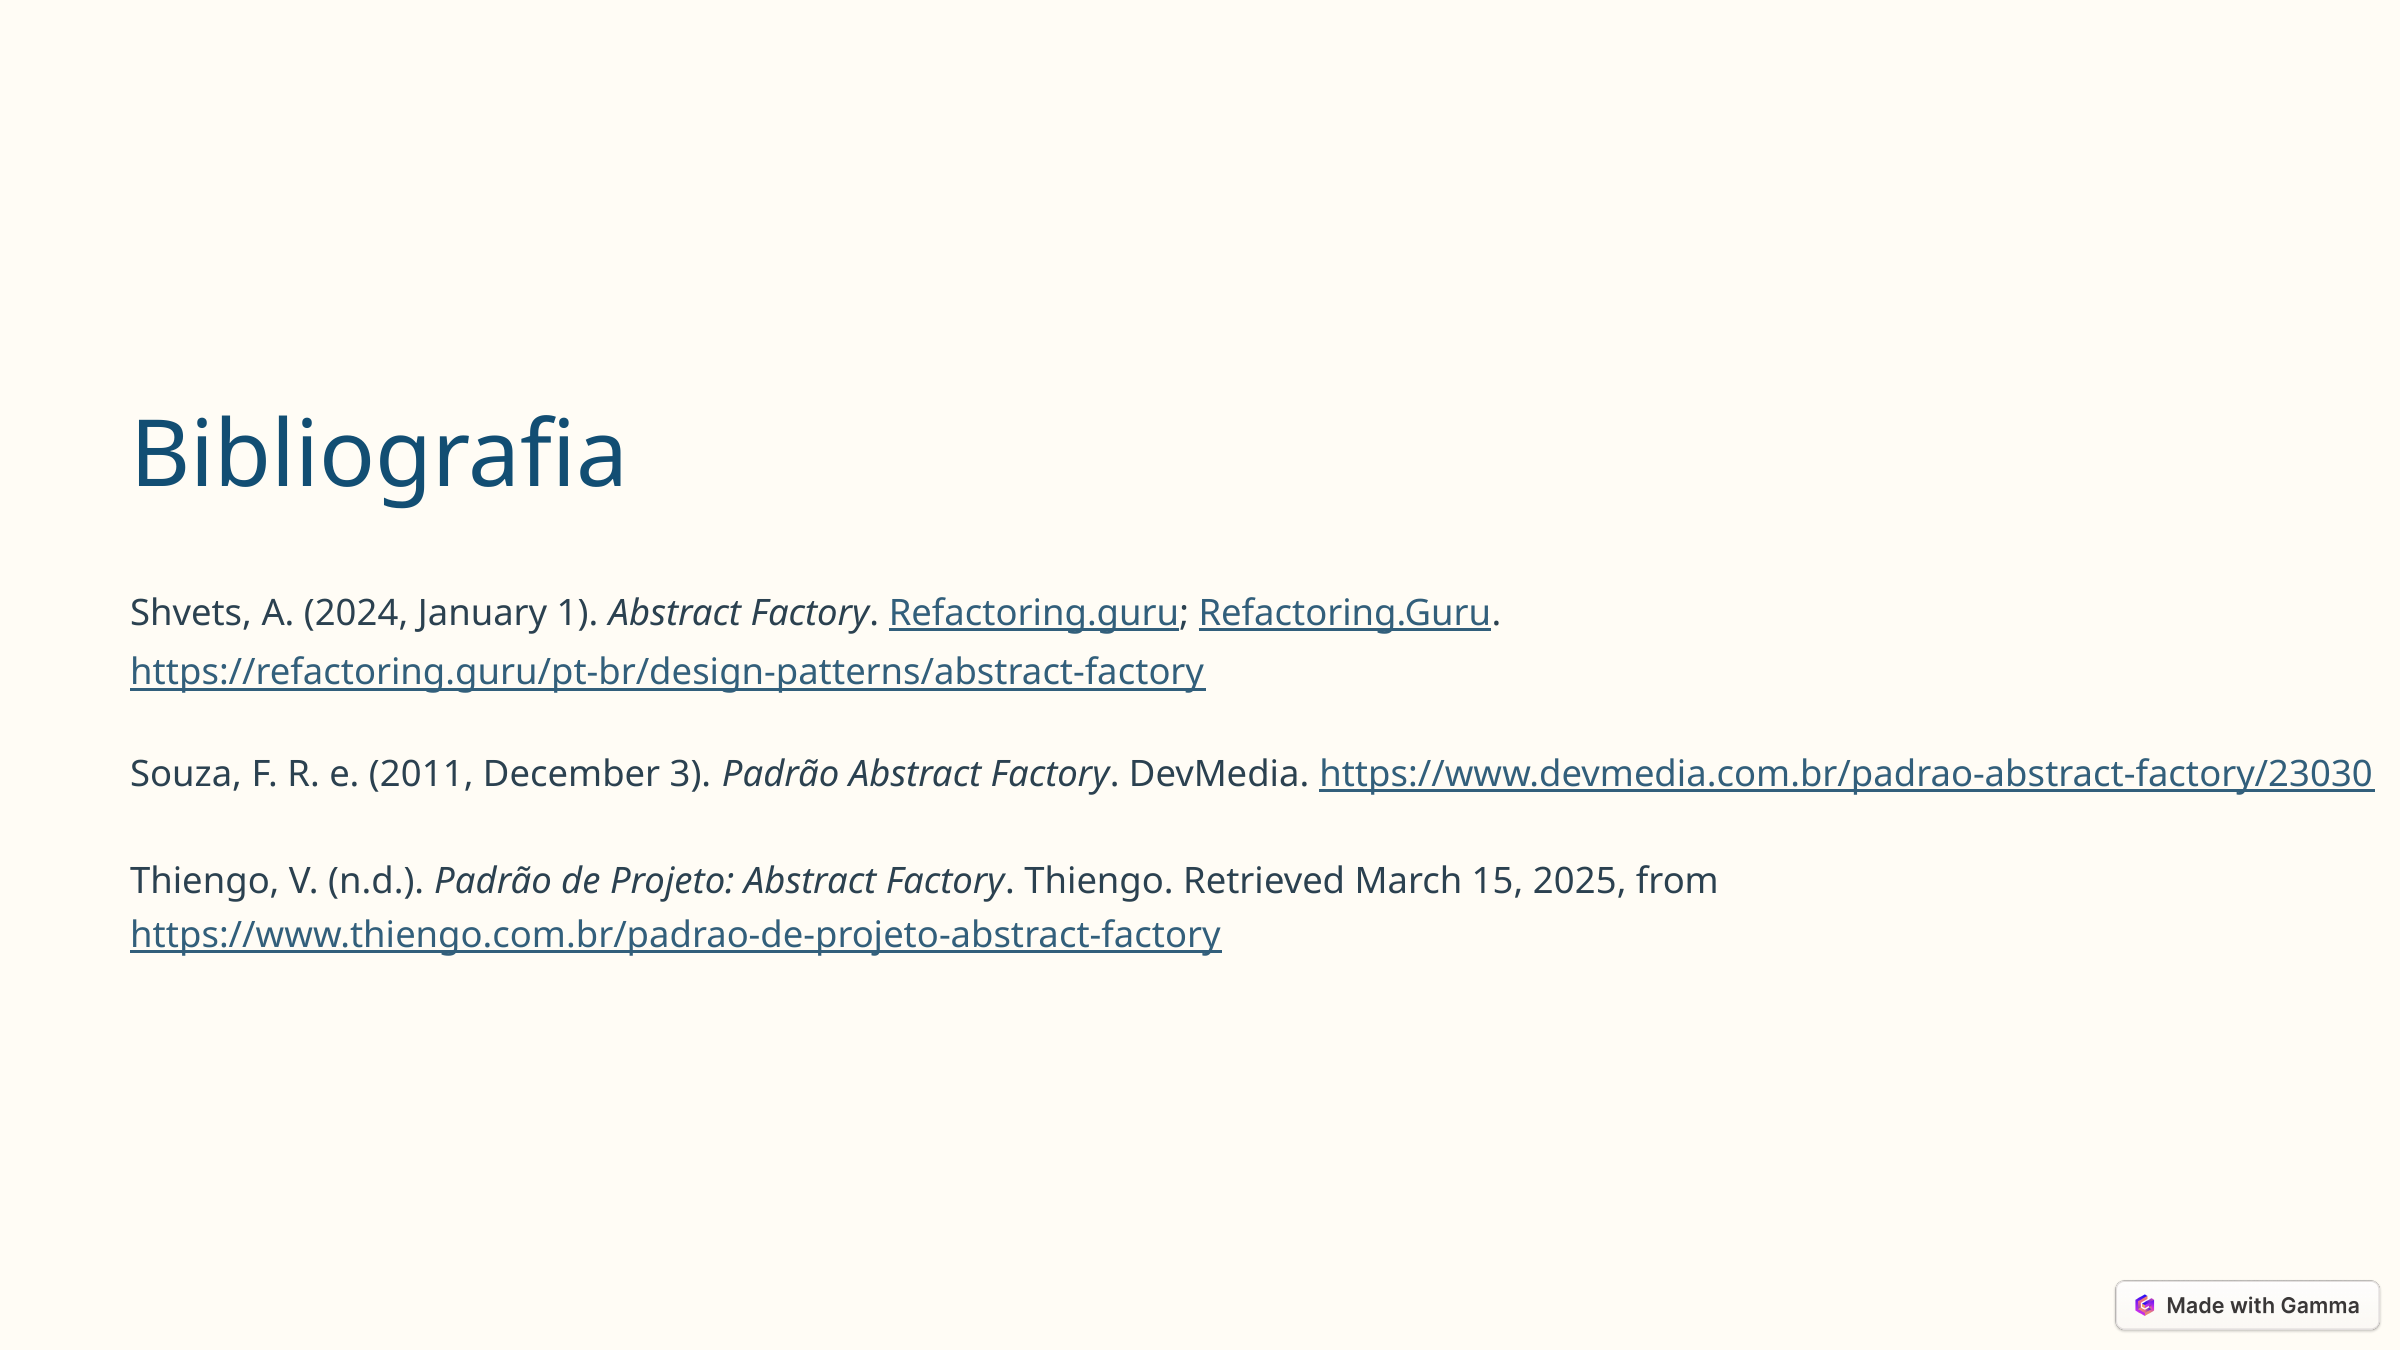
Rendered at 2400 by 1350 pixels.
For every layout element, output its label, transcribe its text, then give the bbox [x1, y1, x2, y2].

text_box Bibliografia [130, 388, 1061, 506]
picture [2106, 1271, 2389, 1339]
text_box Thiengo, V. (n.d.). Padrão de Projeto: Abstract Factory. Thiengo. Retrieved March 15, 2025, from https://www.thiengo.com.br/padrao-de-projeto-abstract-factory [130, 841, 2270, 961]
text_box Shvets, A. (2024, January 1). Abstract Factory. Refactoring.guru; Refactoring.Guru. https://refactoring.guru/pt-br/design-patterns/abstract-factory [130, 579, 2270, 699]
text_box Souza, F. R. e. (2011, December 3). Padrão Abstract Factory. DevMedia. https://www.devmedia.com.br/padrao-abstract-factory/23030 [130, 740, 2270, 800]
